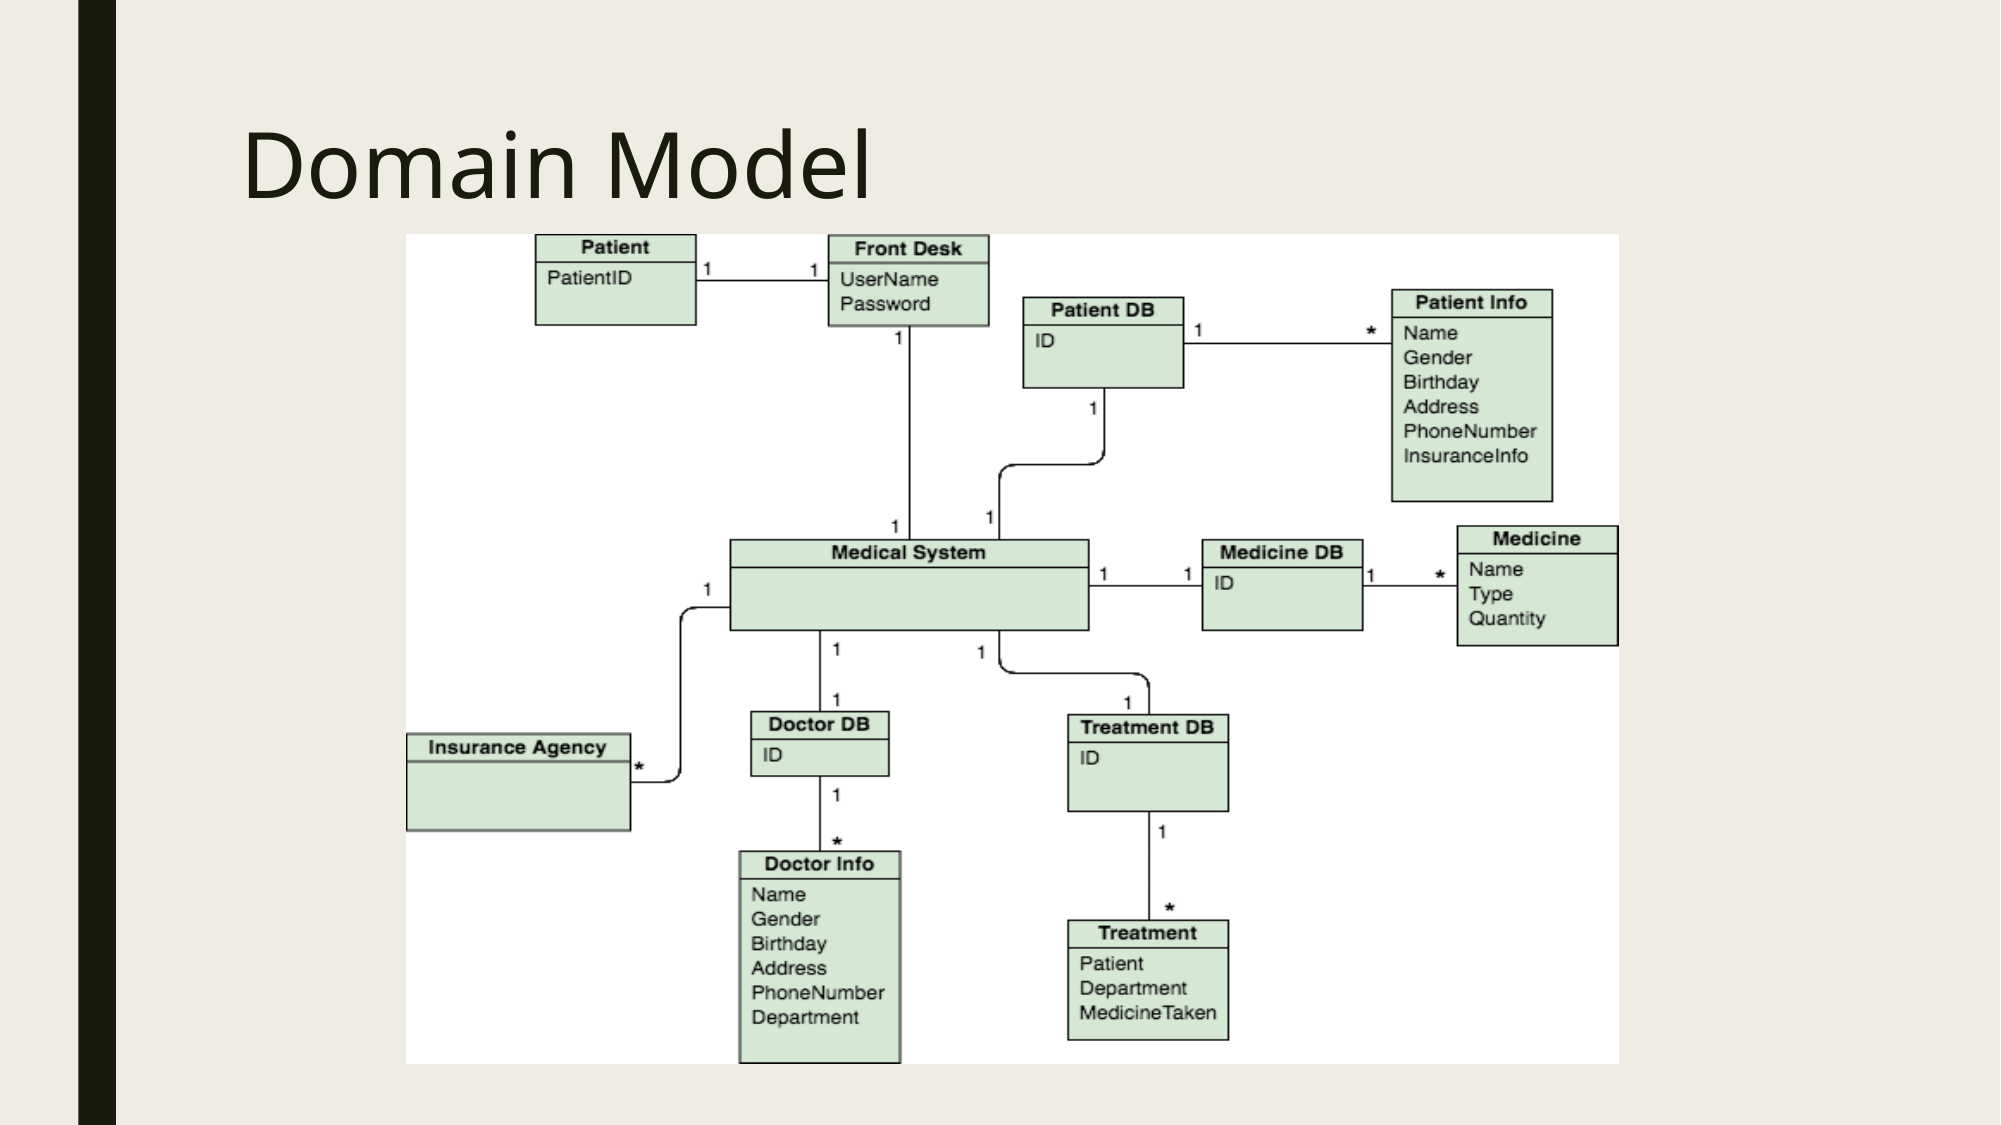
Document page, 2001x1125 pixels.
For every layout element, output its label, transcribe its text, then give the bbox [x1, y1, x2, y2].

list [406, 234, 1619, 1065]
title Domain Model [225, 112, 1800, 357]
